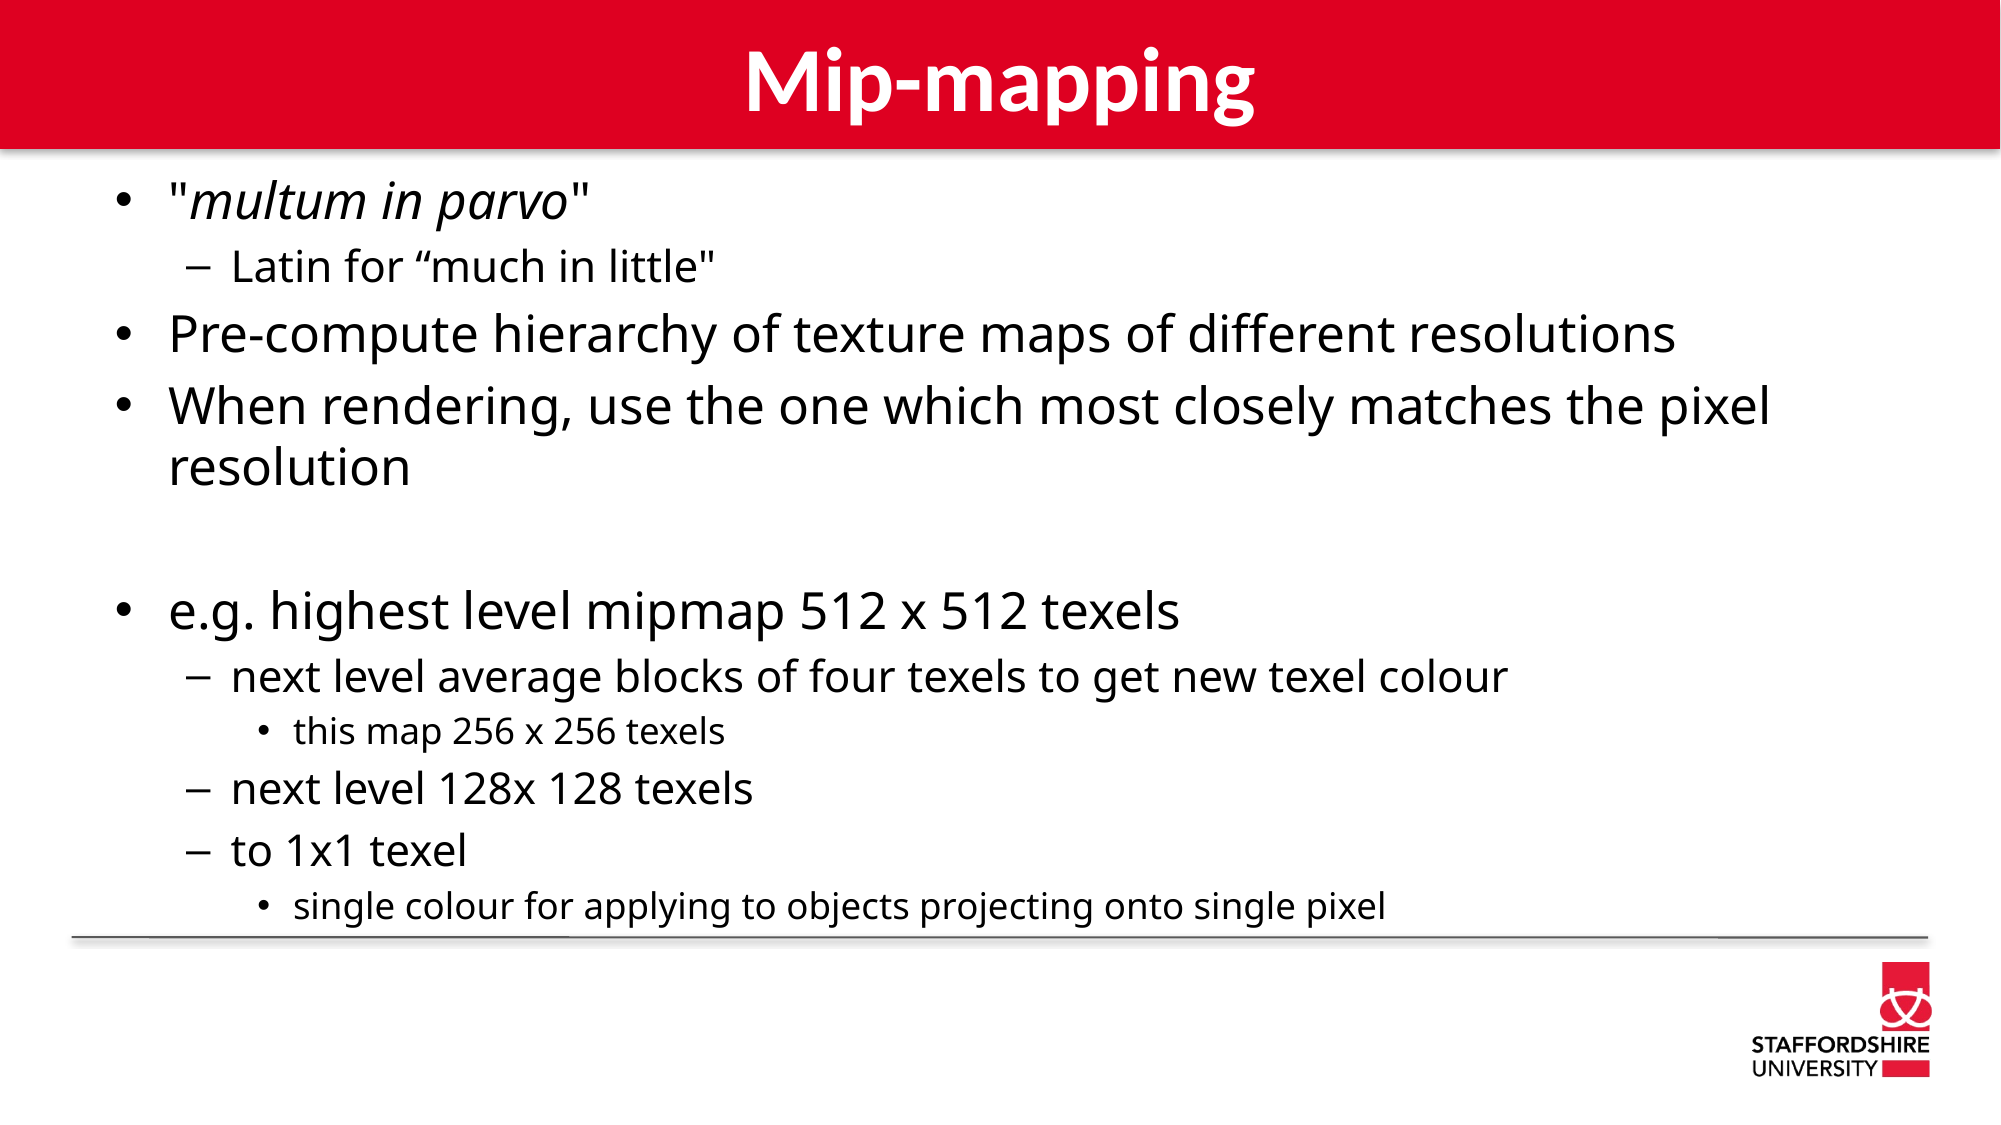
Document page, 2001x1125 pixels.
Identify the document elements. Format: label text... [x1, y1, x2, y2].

title Mip-mapping [99, 0, 1900, 149]
picture [1752, 962, 1934, 1091]
list "multum in parvo" Latin for “much in little" Pre-compute hierarchy of texture maps of different resolutions When rendering, use the one which most closely matches the pixel resolution e.g. highest level mipmap 512 x 512 texels next level average blocks of four texels to get new texel colour this map 256 x 256 texels next level 128x 128 texels to 1x1 texel single colour for applying to objects projecting onto single pixel [99, 160, 1900, 941]
